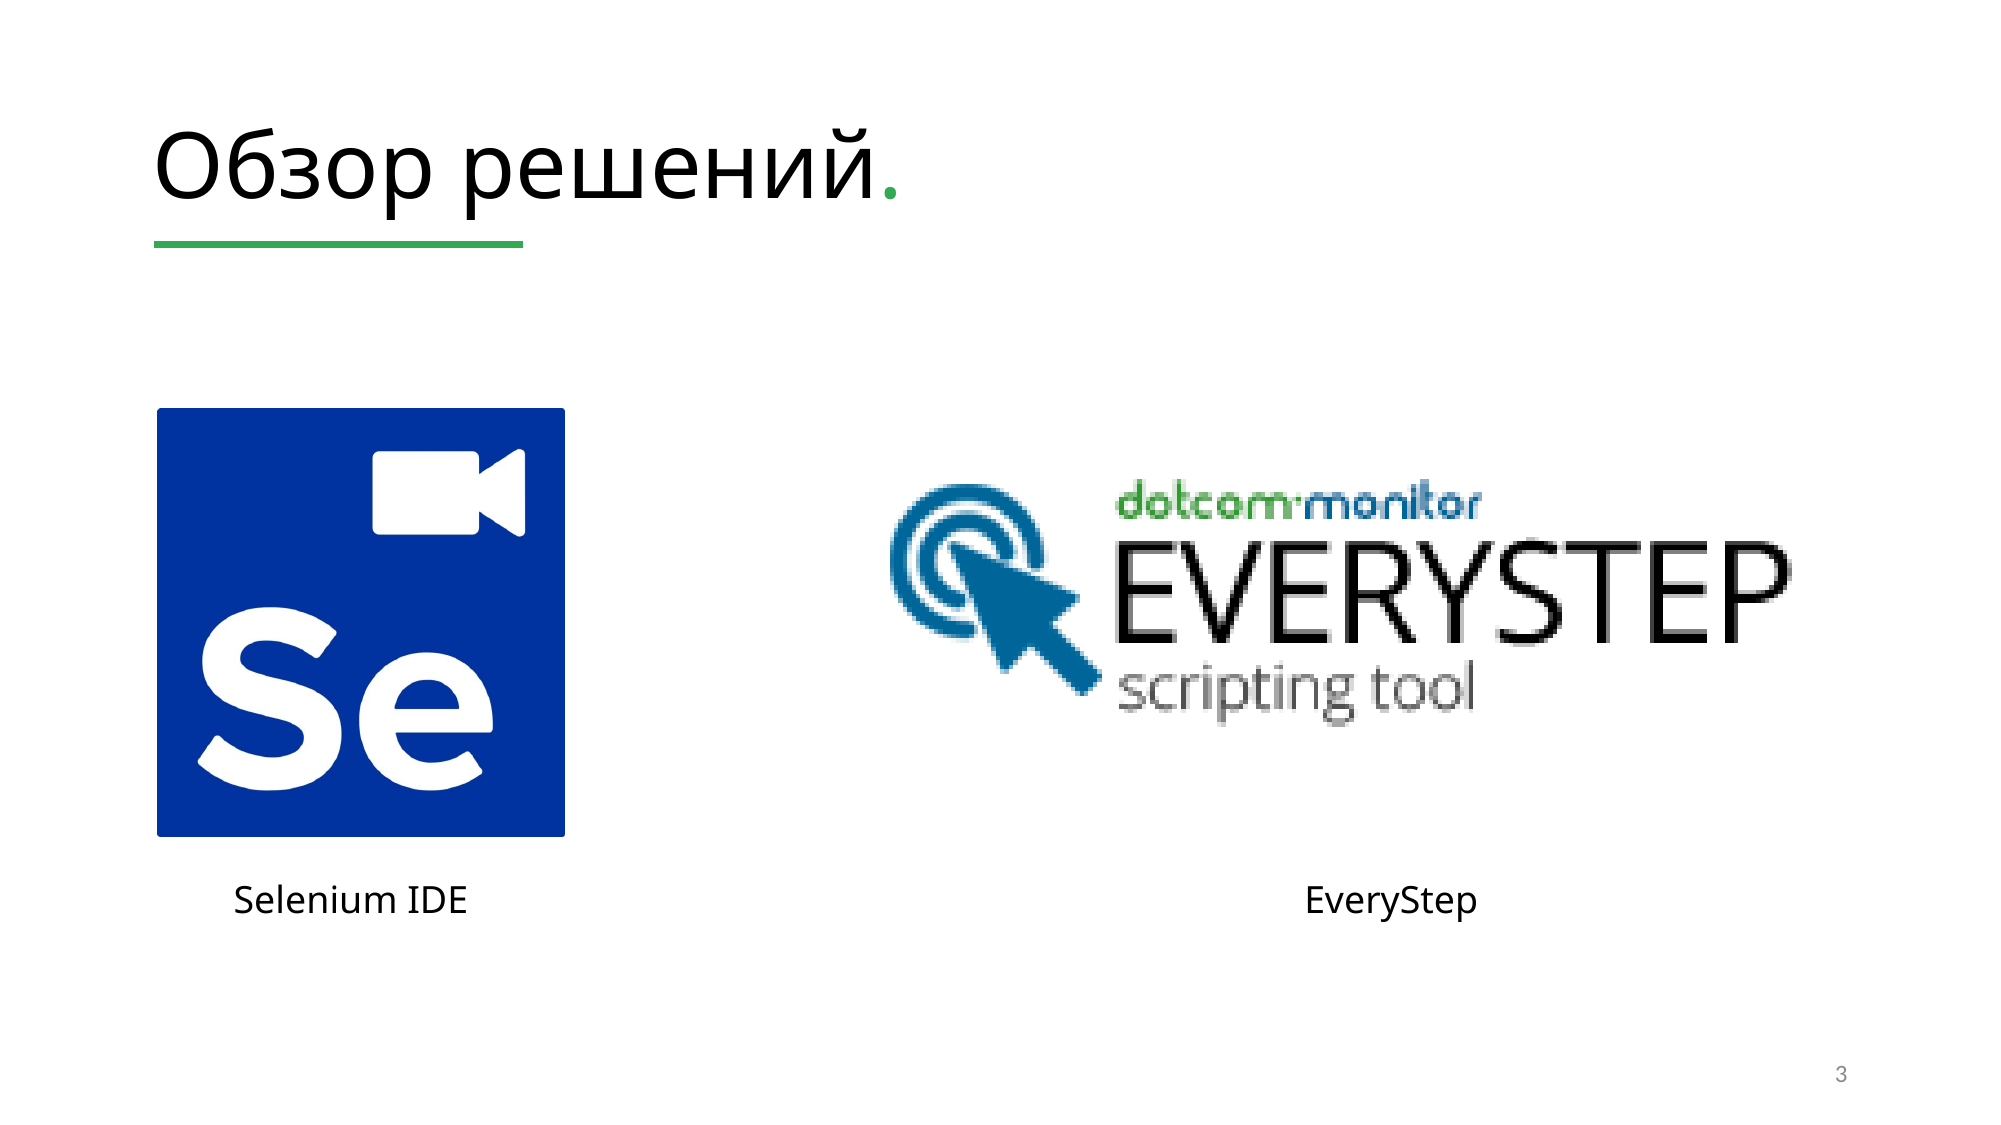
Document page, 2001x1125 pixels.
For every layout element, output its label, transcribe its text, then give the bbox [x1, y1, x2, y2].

picture [890, 462, 1792, 727]
title Обзор решений. [137, 59, 1863, 278]
picture [157, 408, 565, 837]
text_box Selenium IDE [218, 868, 503, 929]
slide_number 3 [1412, 1042, 1863, 1103]
text_box EveryStep [1289, 868, 1536, 929]
